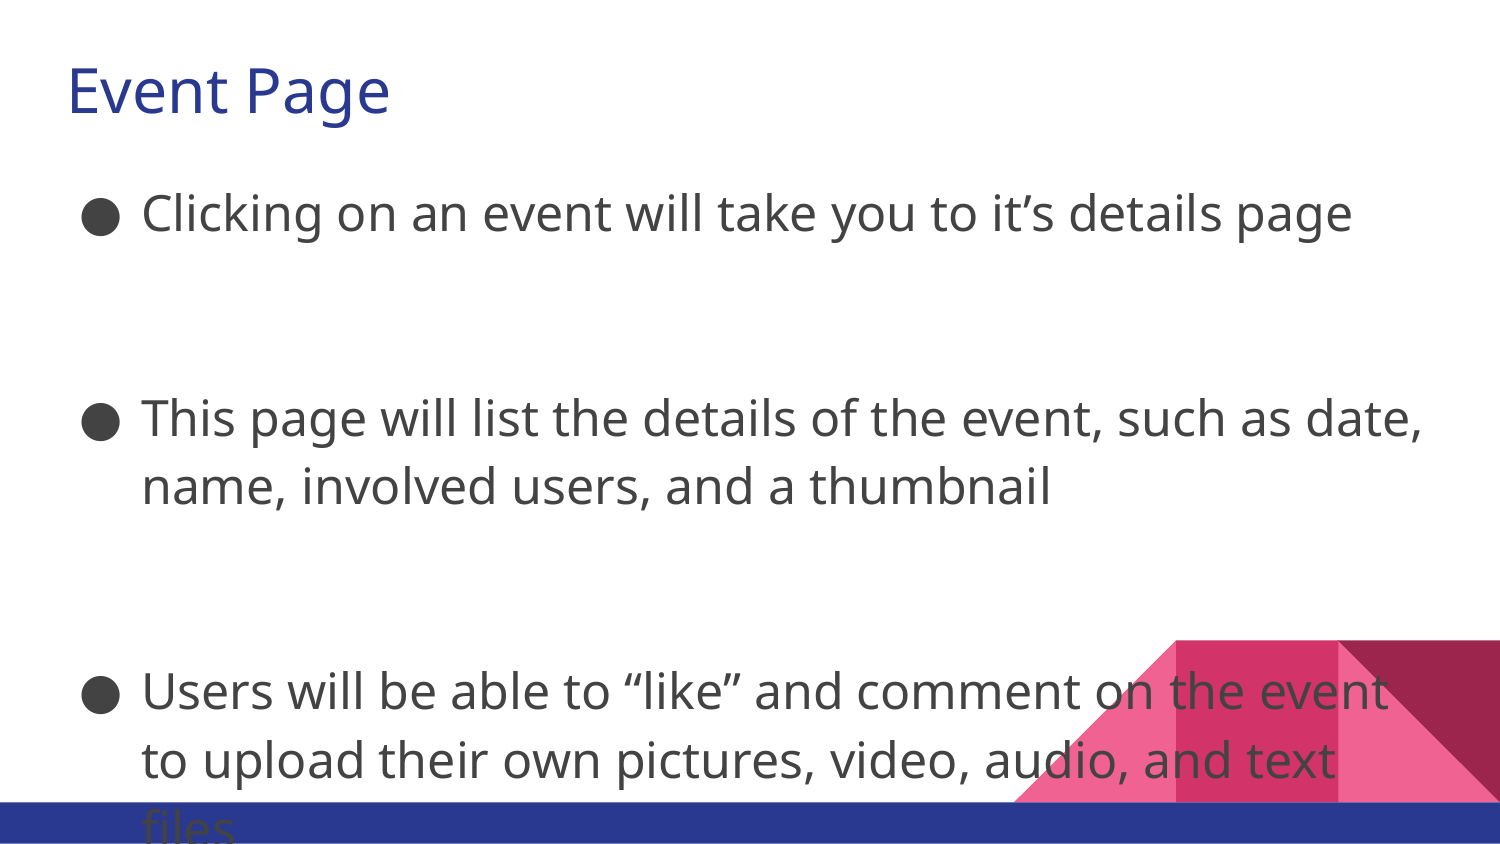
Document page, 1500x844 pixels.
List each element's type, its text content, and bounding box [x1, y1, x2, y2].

list Clicking on an event will take you to it’s details page This page will list the details of the event, such as date, name, involved users, and a thumbnail Users will be able to “like” and comment on the event to upload their own pictures, video, audio, and text files [51, 157, 1449, 706]
title Event Page [51, 35, 1449, 136]
